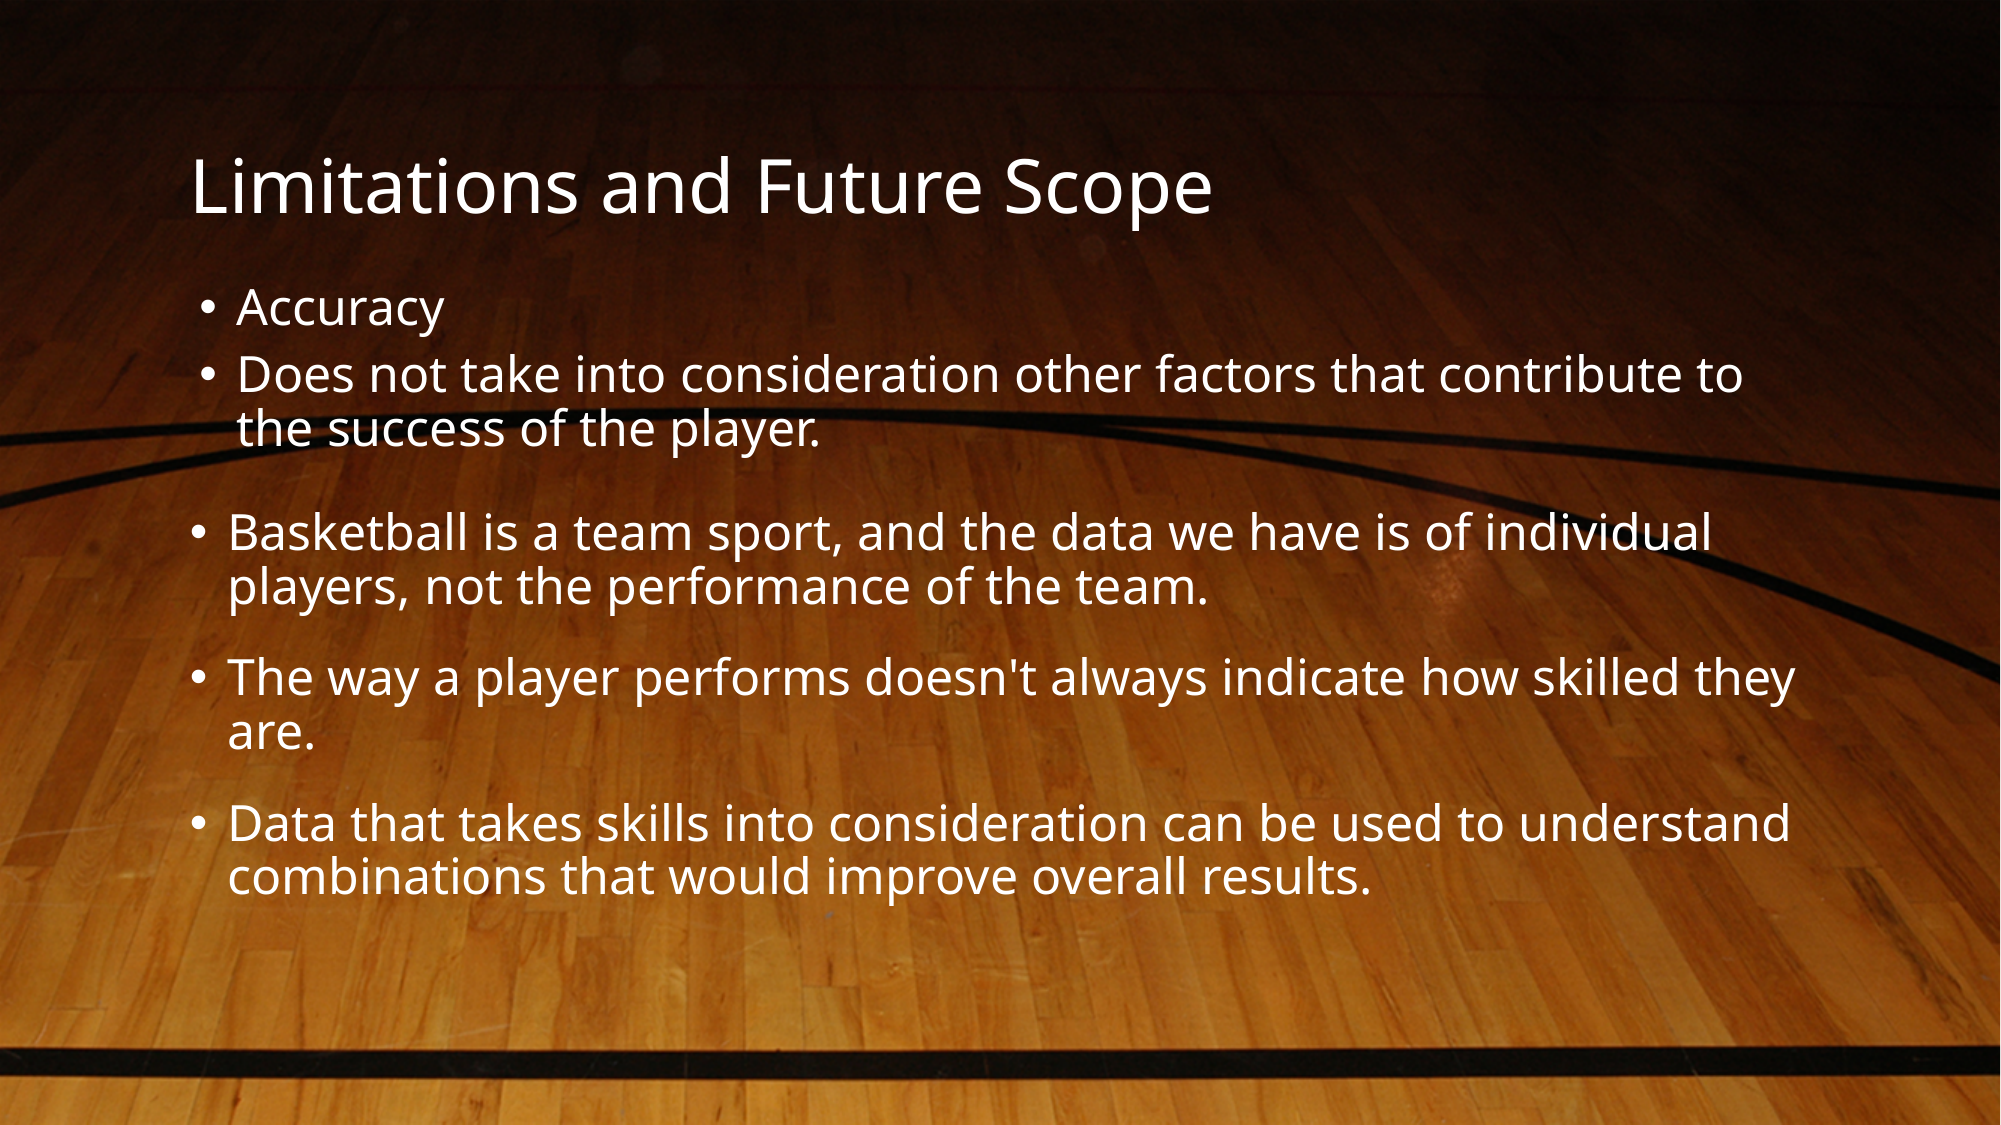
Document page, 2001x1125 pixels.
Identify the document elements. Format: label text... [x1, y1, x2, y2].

list Accuracy Does not take into consideration other factors that contribute to the success of the player. Basketball is a team sport, and the data we have is of individual players, not the performance of the team. The way a player performs doesn't always indicate how skilled they are. Data that takes skills into consideration can be used to understand combinations that would improve overall results. [174, 275, 1825, 988]
title Limitations and Future Scope [174, 50, 1825, 238]
picture [0, 0, 2001, 1125]
